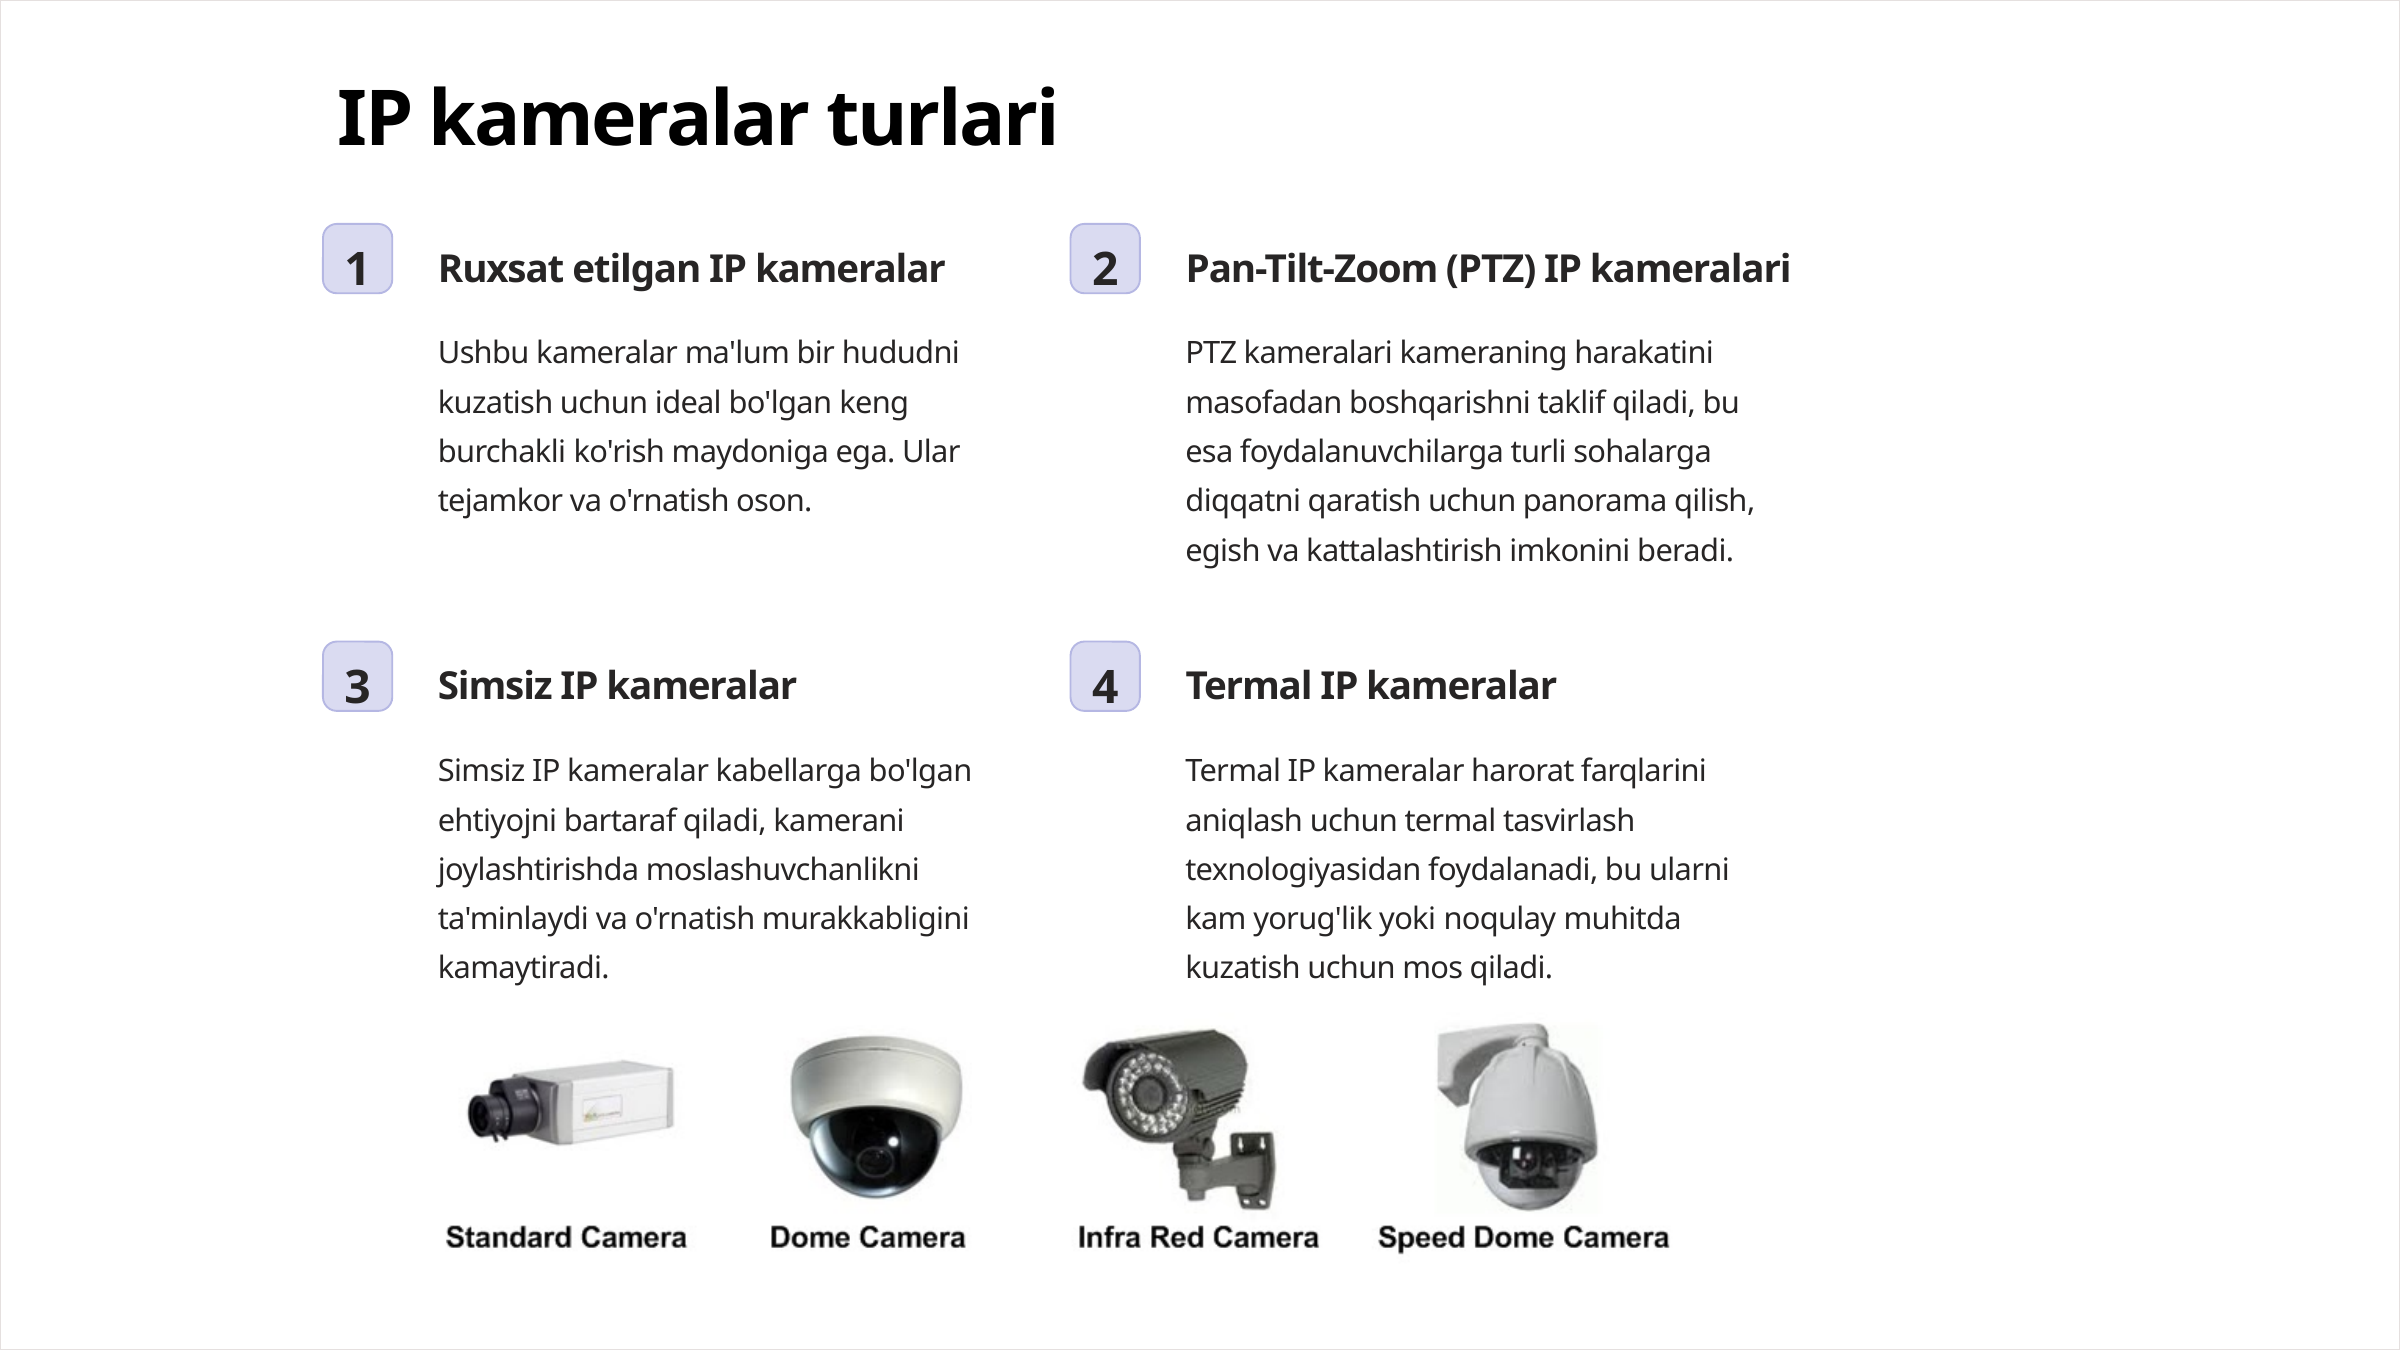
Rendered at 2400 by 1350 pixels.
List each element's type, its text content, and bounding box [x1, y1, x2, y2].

text_box 3 [342, 647, 373, 706]
text_box Pan-Tilt-Zoom (PTZ) IP kameralari [1170, 234, 1758, 283]
text_box 4 [1089, 647, 1121, 706]
text_box [1070, 223, 1140, 294]
text_box [0, 0, 2400, 1350]
text_box IP kameralar turlari [323, 57, 1047, 154]
text_box Ruxsat etilgan IP kameralar [423, 234, 734, 283]
text_box [322, 223, 393, 294]
text_box Termal IP kameralar [1170, 652, 1535, 701]
picture [408, 994, 1685, 1296]
text_box [1070, 641, 1140, 711]
text_box Termal IP kameralar harorat farqlarini aniqlash uchun termal tasvirlash texnologiyasidan foydalanadi, bu ularni kam yorug'lik yoki noqulay muhitda kuzatish uchun mos qiladi. [1170, 731, 1788, 978]
text_box PTZ kameralari kameraning harakatini masofadan boshqarishni taklif qiladi, bu esa foydalanuvchilarga turli sohalarga diqqatni qaratish uchun panorama qilish, egish va kattalashtirish imkonini beradi. [1170, 313, 1788, 462]
text_box Ushbu kameralar ma'lum bir hududni kuzatish uchun ideal bo'lgan keng burchakli ko'rish maydoniga ega. Ular tejamkor va o'rnatish oson. [423, 313, 1040, 462]
text_box Simsiz IP kameralar [423, 652, 795, 701]
text_box Simsiz IP kameralar kabellarga bo'lgan ehtiyojni bartaraf qiladi, kamerani joylashtirishda moslashuvchanlikni ta'minlaydi va o'rnatish murakkabligini kamaytiradi. [423, 731, 1040, 929]
text_box 2 [1091, 229, 1120, 288]
text_box [322, 641, 393, 711]
text_box 1 [346, 229, 369, 288]
